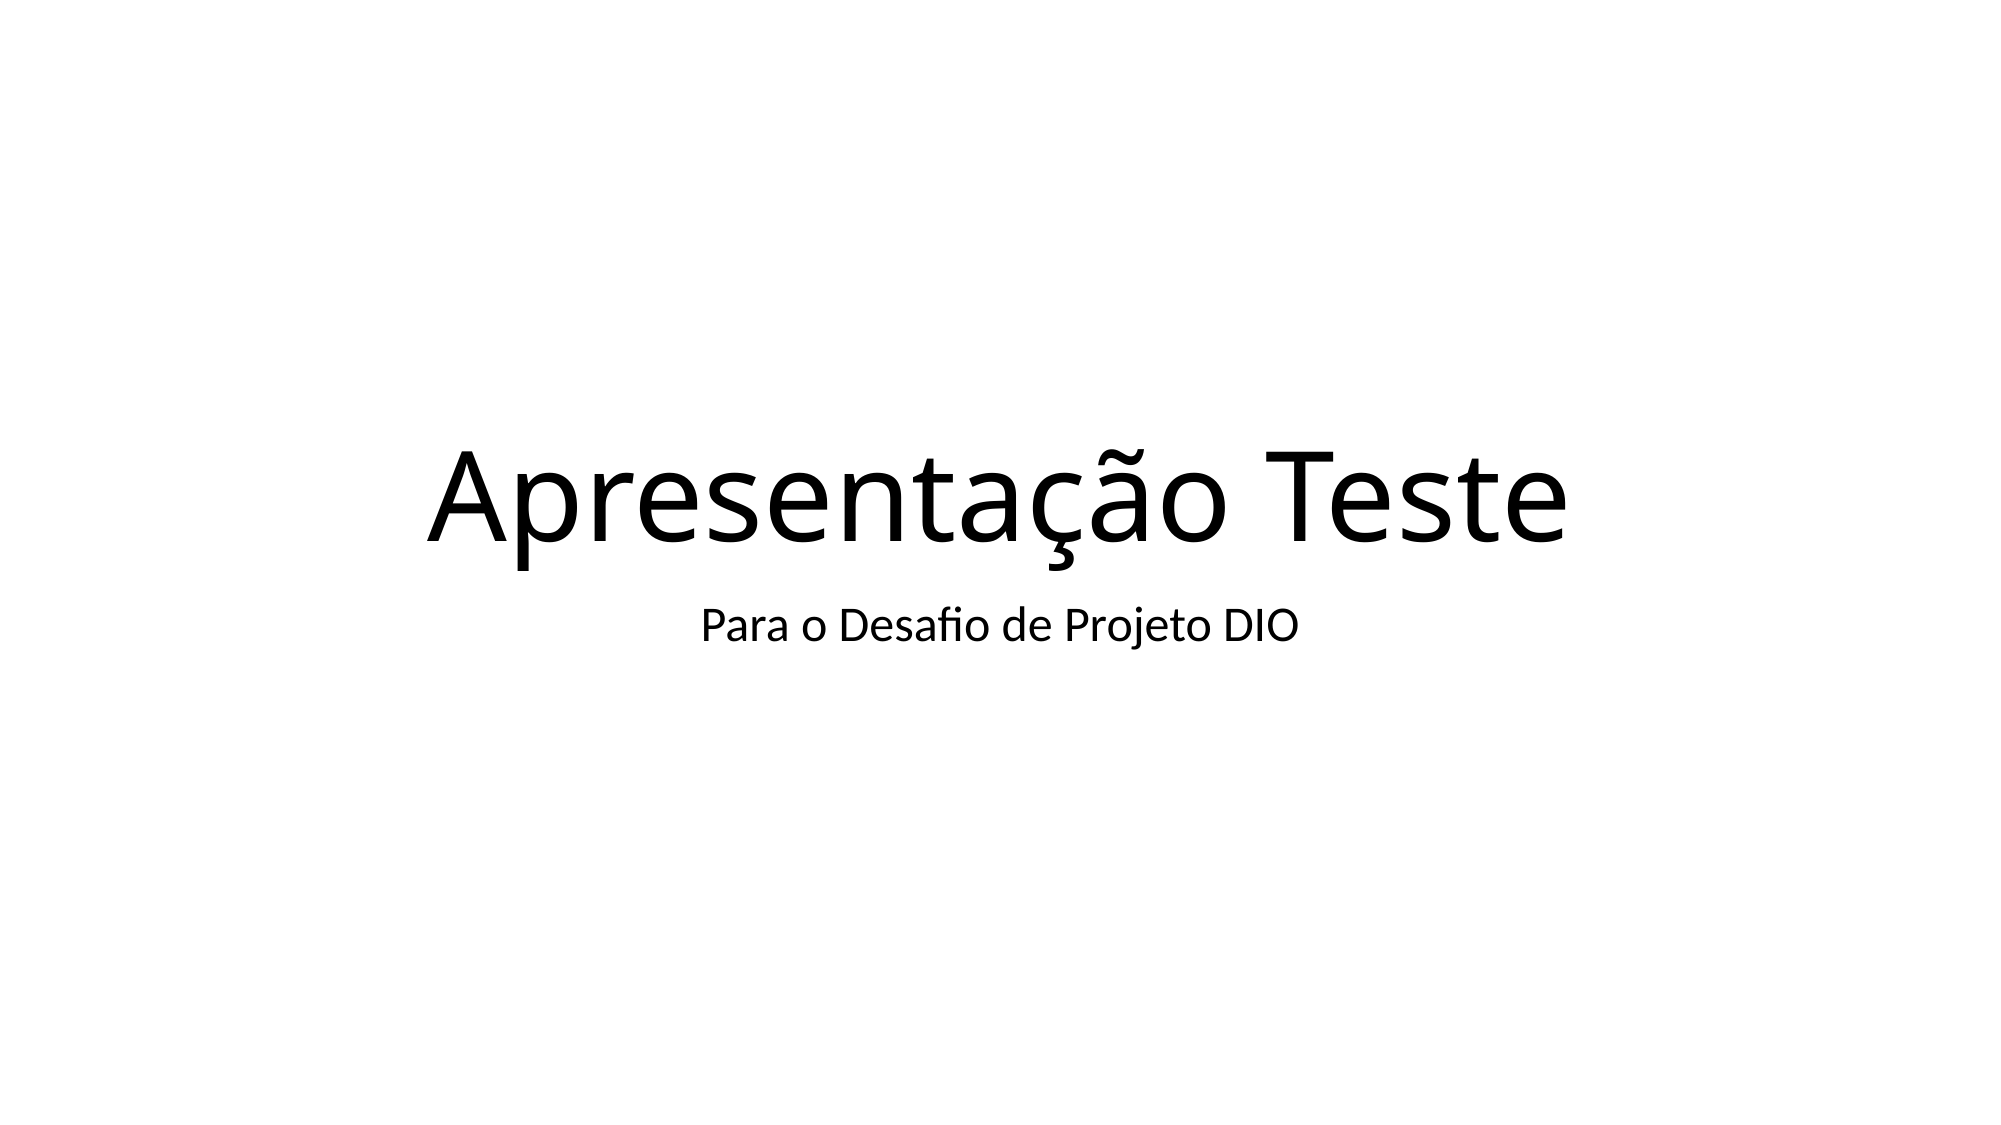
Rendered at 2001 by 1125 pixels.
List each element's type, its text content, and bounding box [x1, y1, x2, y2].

title Apresentação Teste [249, 184, 1750, 576]
subtitle Para o Desafio de Projeto DIO [249, 590, 1750, 863]
